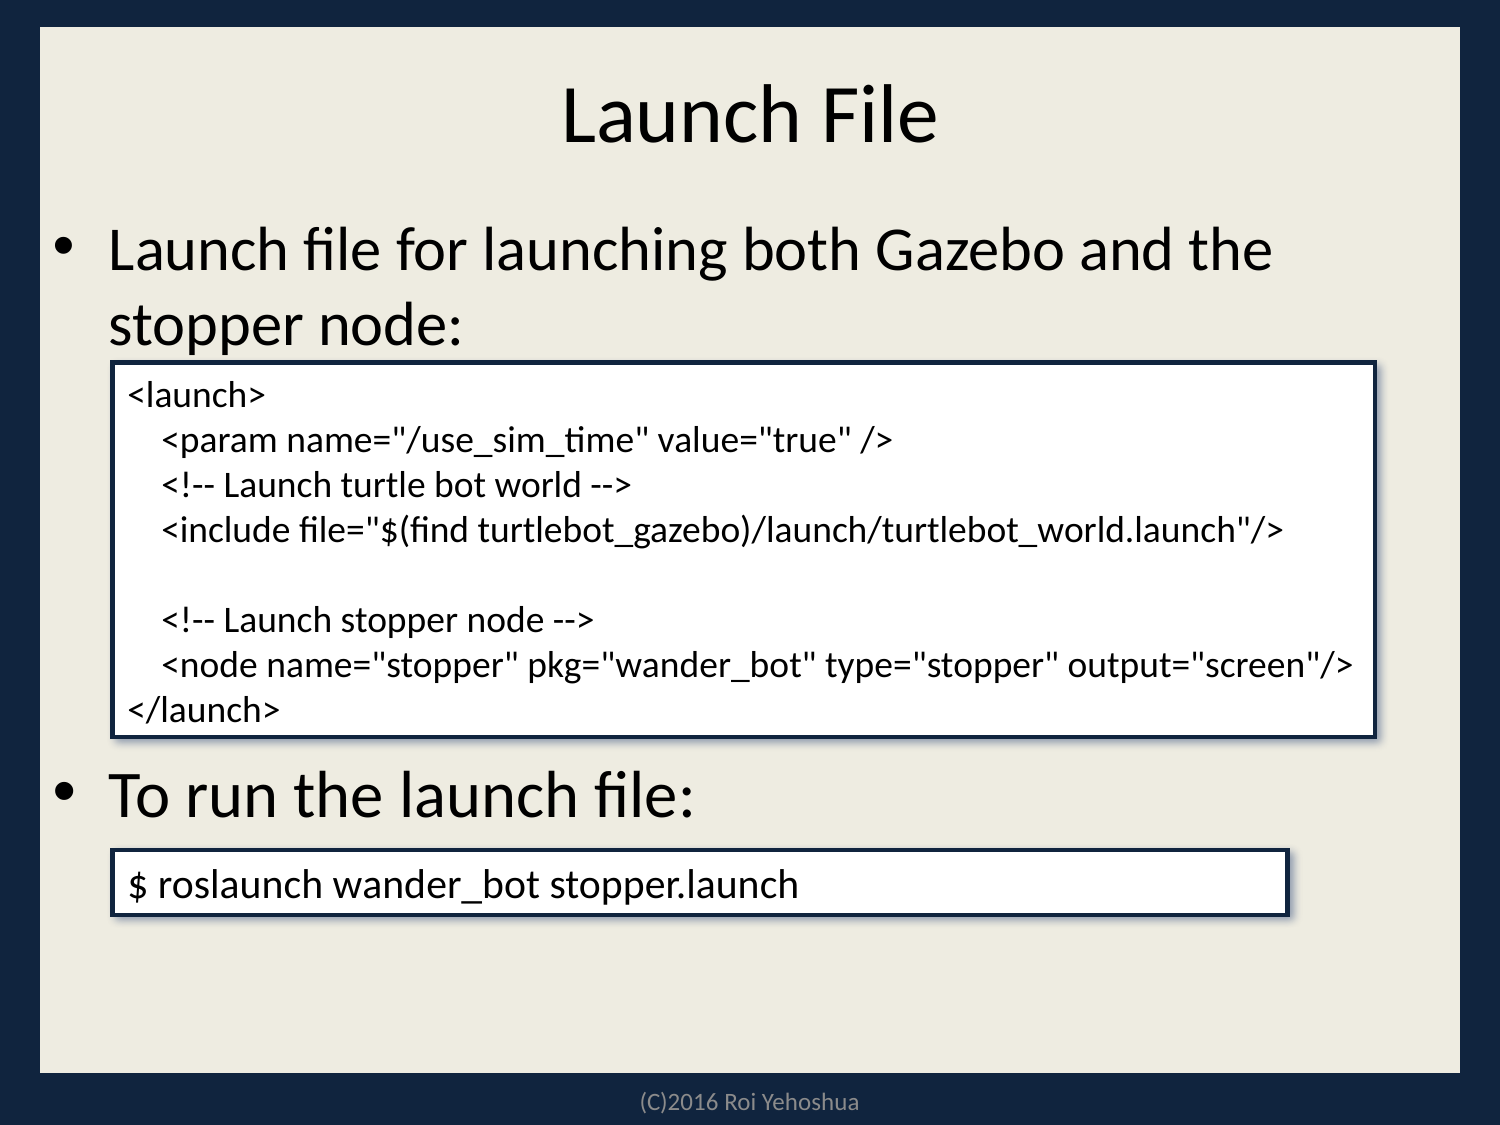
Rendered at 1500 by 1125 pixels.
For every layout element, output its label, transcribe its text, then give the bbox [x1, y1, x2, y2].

text_box $ roslaunch wander_bot stopper.launch [112, 849, 1288, 915]
footer (C)2016 Roi Yehoshua [512, 1074, 988, 1125]
title Launch File [37, 31, 1463, 188]
list Launch file for launching both Gazebo and the stopper node: To run the launch file: [37, 200, 1463, 1080]
text_box <launch> <param name="/use_sim_time" value="true" /> <!-- Launch turtle bot world --> <include file="$(find turtlebot_gazebo)/launch/turtlebot_world.launch"/> <!-- Launch stopper node --> <node name="stopper" pkg="wander_bot" type="stopper" output="screen"/> </launch> [112, 362, 1375, 738]
